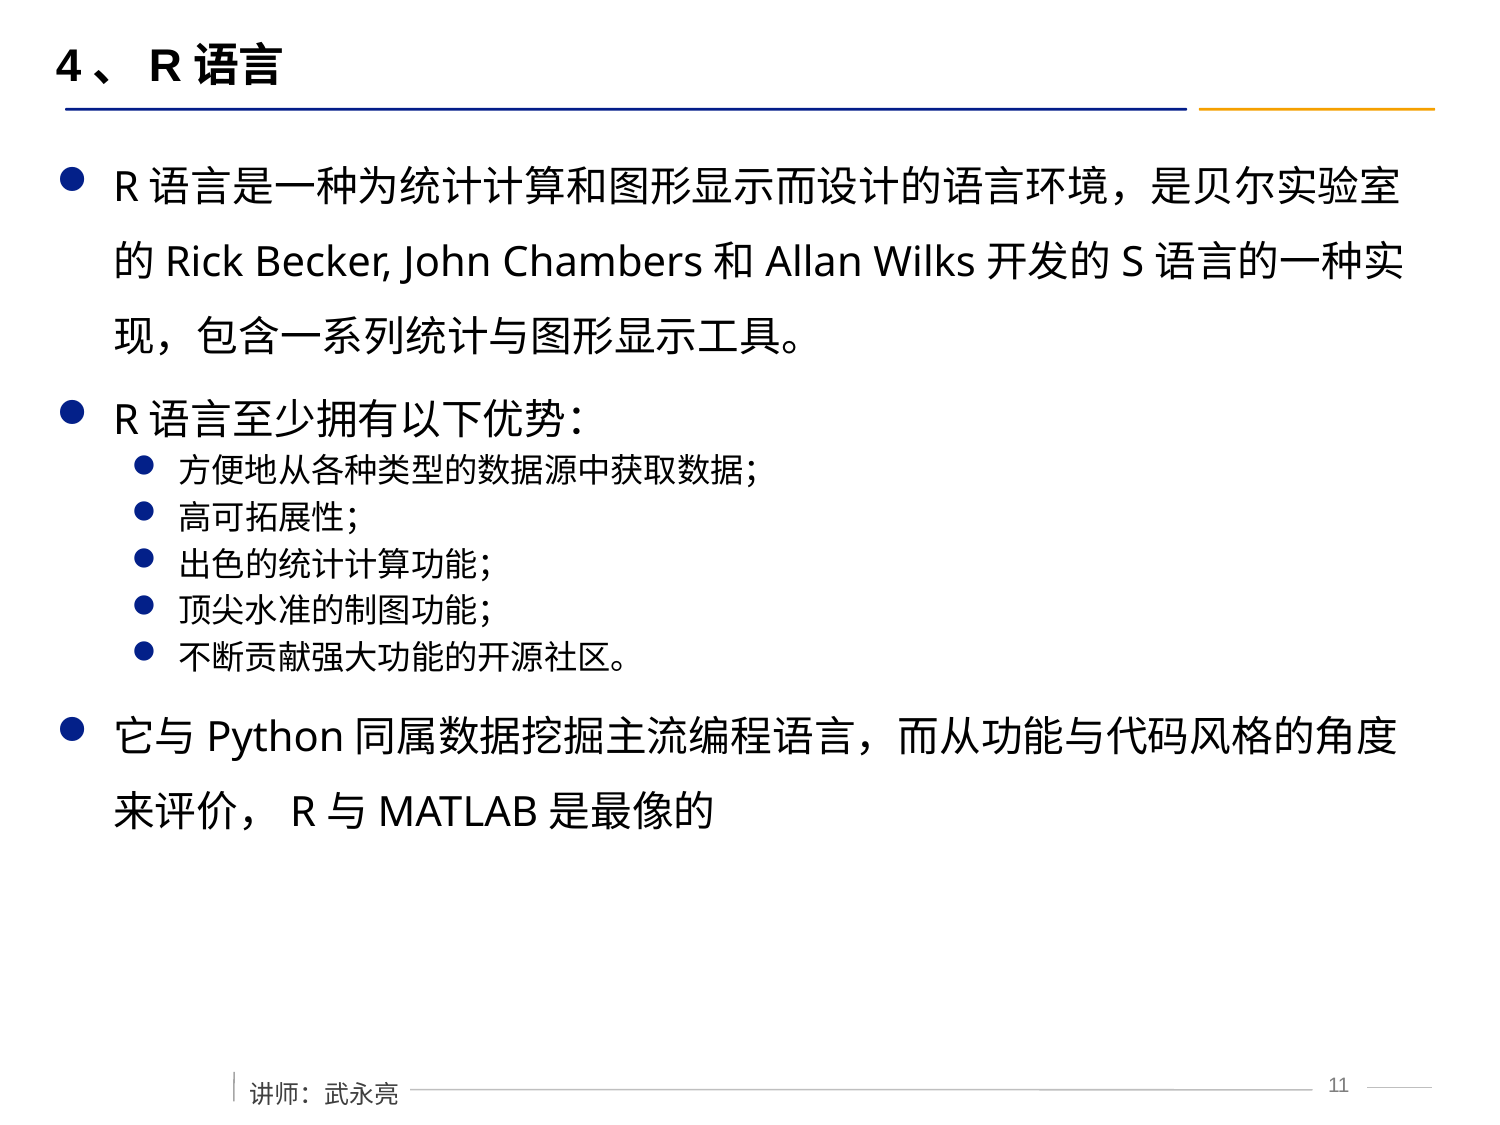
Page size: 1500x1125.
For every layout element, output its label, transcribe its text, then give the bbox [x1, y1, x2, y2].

title 4、R语言 [40, 28, 1429, 100]
list R语言是一种为统计计算和图形显示而设计的语言环境，是贝尔实验室的Rick Becker, John Chambers和Allan Wilks开发的S语言的一种实现，包含一系列统计与图形显示工具。 R语言至少拥有以下优势： 方便地从各种类型的数据源中获取数据； 高可拓展性； 出色的统计计算功能； 顶尖水准的制图功能； 不断贡献强大功能的开源社区。 它与Python同属数据挖掘主流编程语言，而从功能与代码风格的角度来评价，R与MATLAB是最像的 [41, 127, 1432, 338]
